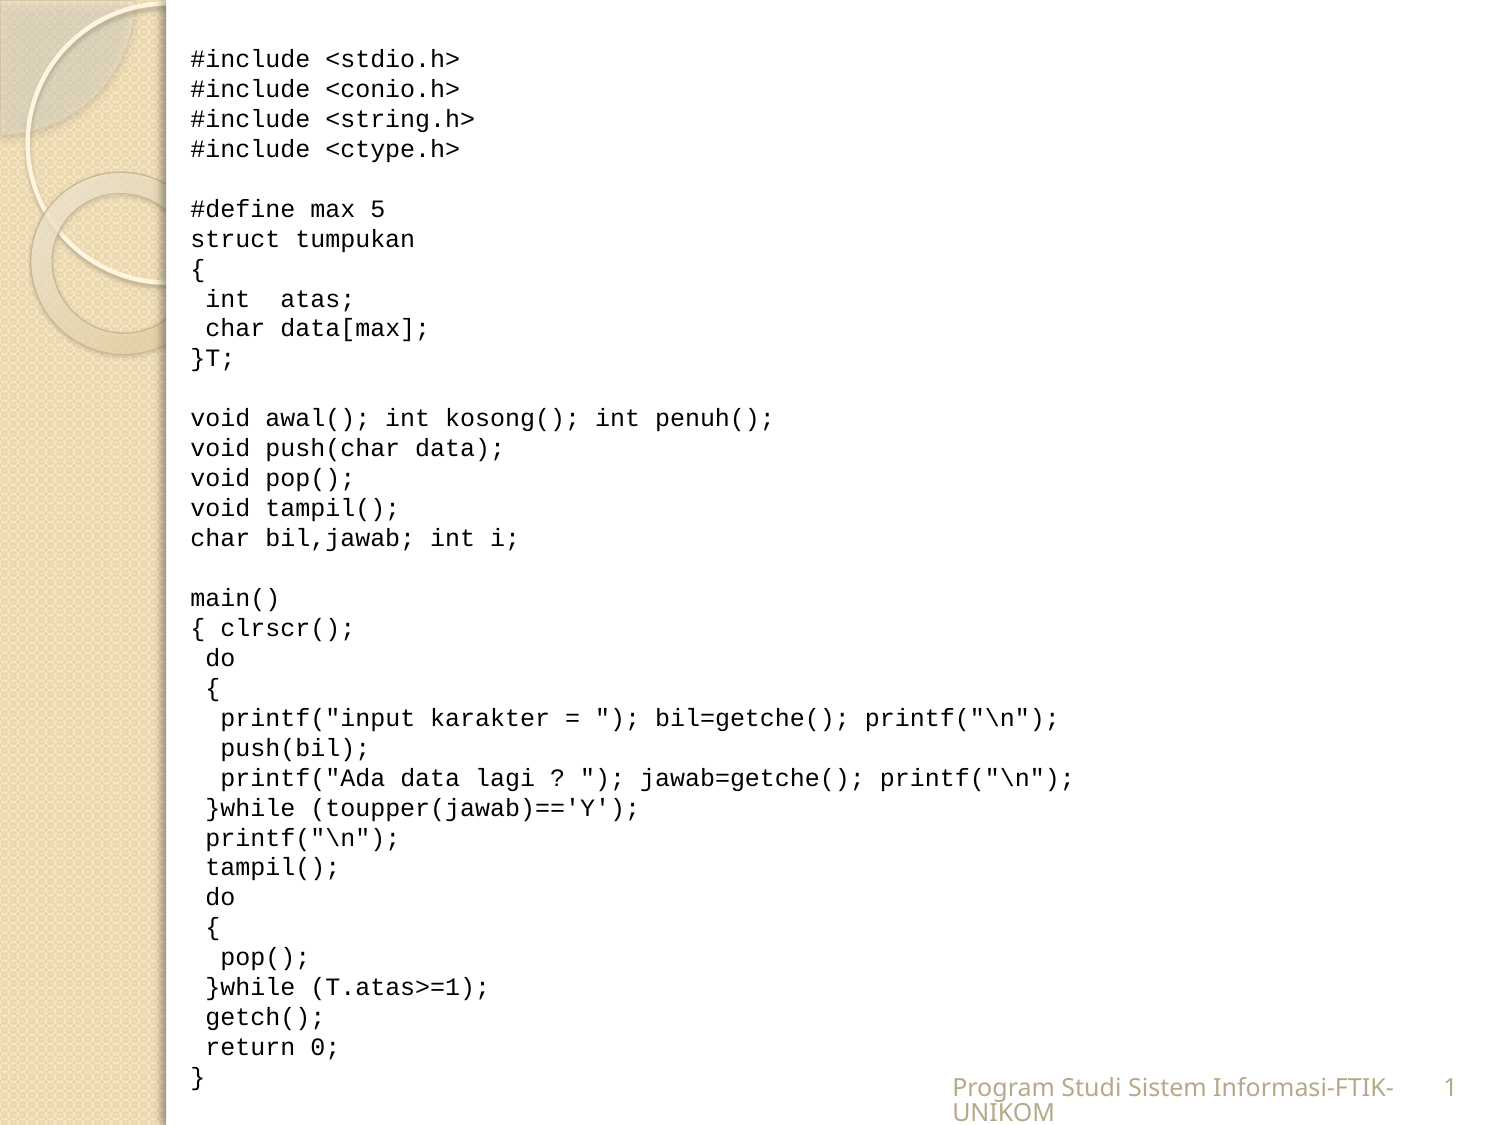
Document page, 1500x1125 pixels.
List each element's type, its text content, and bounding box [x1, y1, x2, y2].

slide_number 1 [1413, 1034, 1488, 1113]
footer Program Studi Sistem Informasi-FTIK-UNIKOM [937, 1034, 1413, 1113]
text_box #include <stdio.h> #include <conio.h> #include <string.h> #include <ctype.h> #define max 5 struct tumpukan { int atas; char data[max]; }T; void awal(); int kosong(); int penuh(); void push(char data); void pop(); void tampil(); char bil,jawab; int i; main() { clrscr(); do { printf("input karakter = "); bil=getche(); printf("\n"); push(bil); printf("Ada data lagi ? "); jawab=getche(); printf("\n"); }while (toupper(jawab)=='Y'); printf("\n"); tampil(); do { pop(); }while (T.atas>=1); getch(); return 0; } [175, 35, 1407, 1098]
